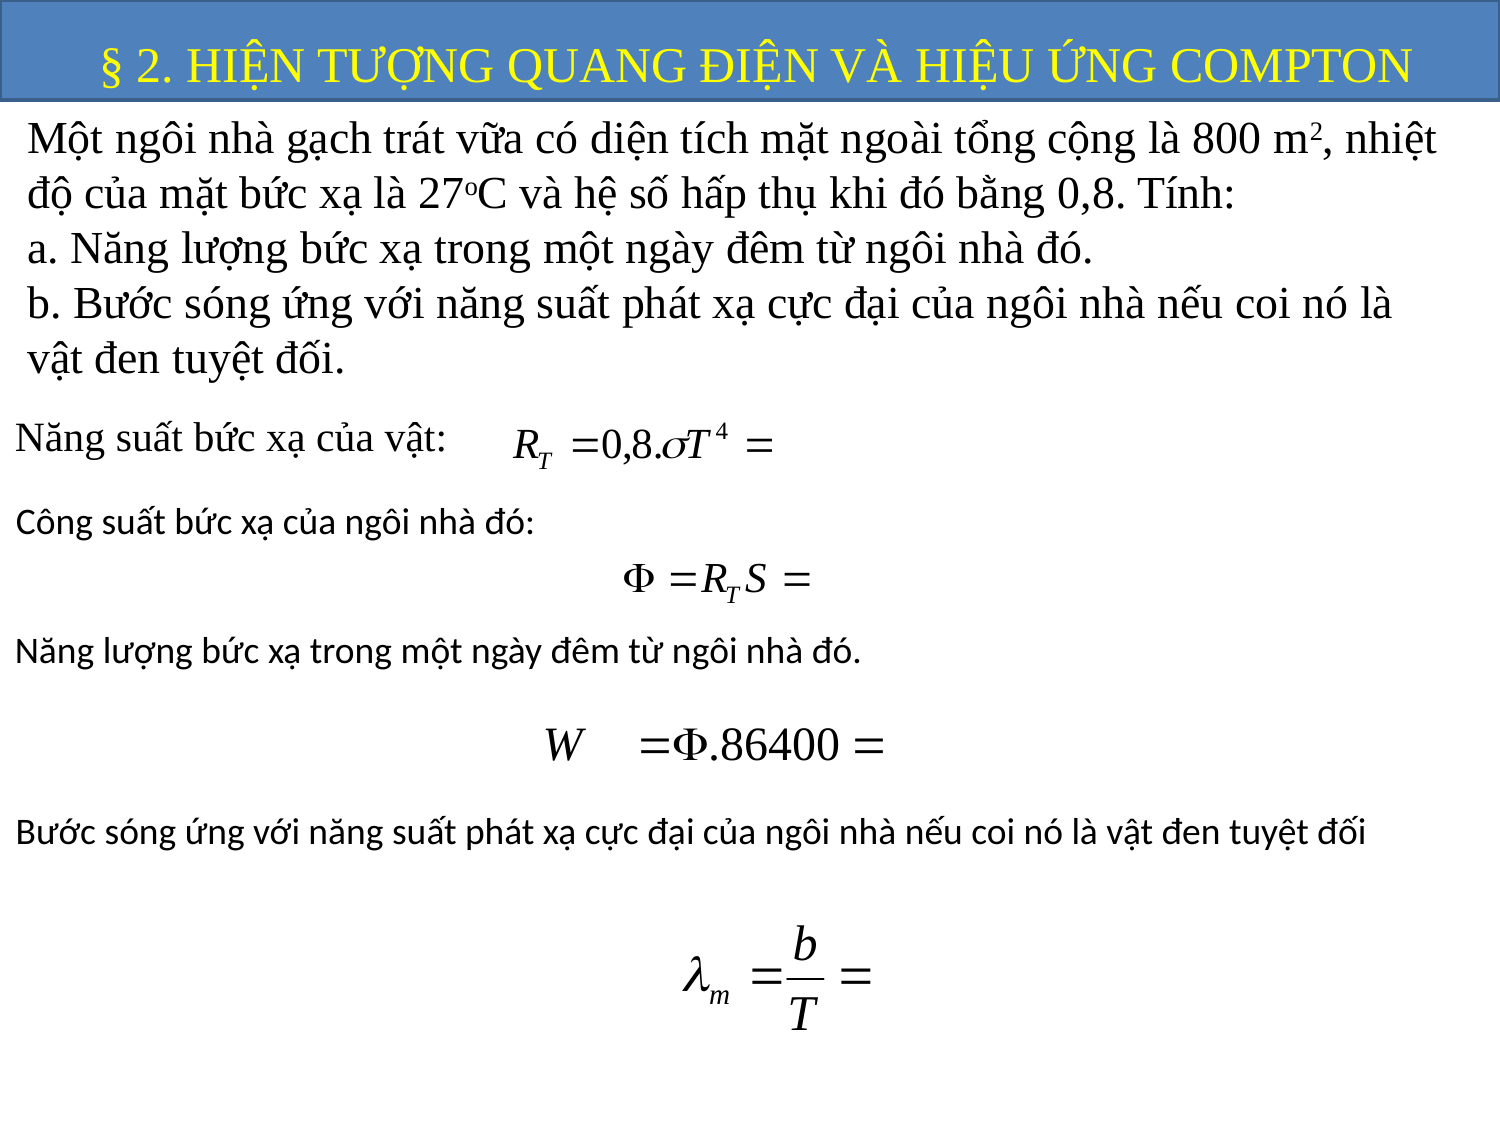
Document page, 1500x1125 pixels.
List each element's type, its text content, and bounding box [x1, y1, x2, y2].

text_box Công suất bức xạ của ngôi nhà đó: [1, 489, 939, 550]
text_box [0, 0, 1500, 102]
text_box § 2. HIỆN TƯỢNG QUANG ĐIỆN VÀ HIỆU ỨNG COMPTON [12, 24, 1500, 100]
text_box Bước sóng ứng với năng suất phát xạ cực đại của ngôi nhà nếu coi nó là vật đen tuyệt đối [0, 799, 1426, 860]
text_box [504, 411, 774, 477]
text_box Năng lượng bức xạ trong một ngày đêm từ ngôi nhà đó. [0, 618, 1450, 724]
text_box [616, 549, 811, 611]
text_box Một ngôi nhà gạch trát vữa có diện tích mặt ngoài tổng cộng là 800 m2, nhiệt độ của mặt bức xạ là 27oC và hệ số hấp thụ khi đó bằng 0,8. Tính: a. Năng lượng bức xạ trong một ngày đêm từ ngôi nhà đó. b. Bước sóng ứng với năng suất phát xạ cực đại của ngôi nhà nếu coi nó là vật đen tuyệt đối. [12, 100, 1475, 446]
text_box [674, 912, 876, 1042]
text_box Năng suất bức xạ của vật: [0, 401, 1354, 467]
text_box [539, 712, 888, 773]
